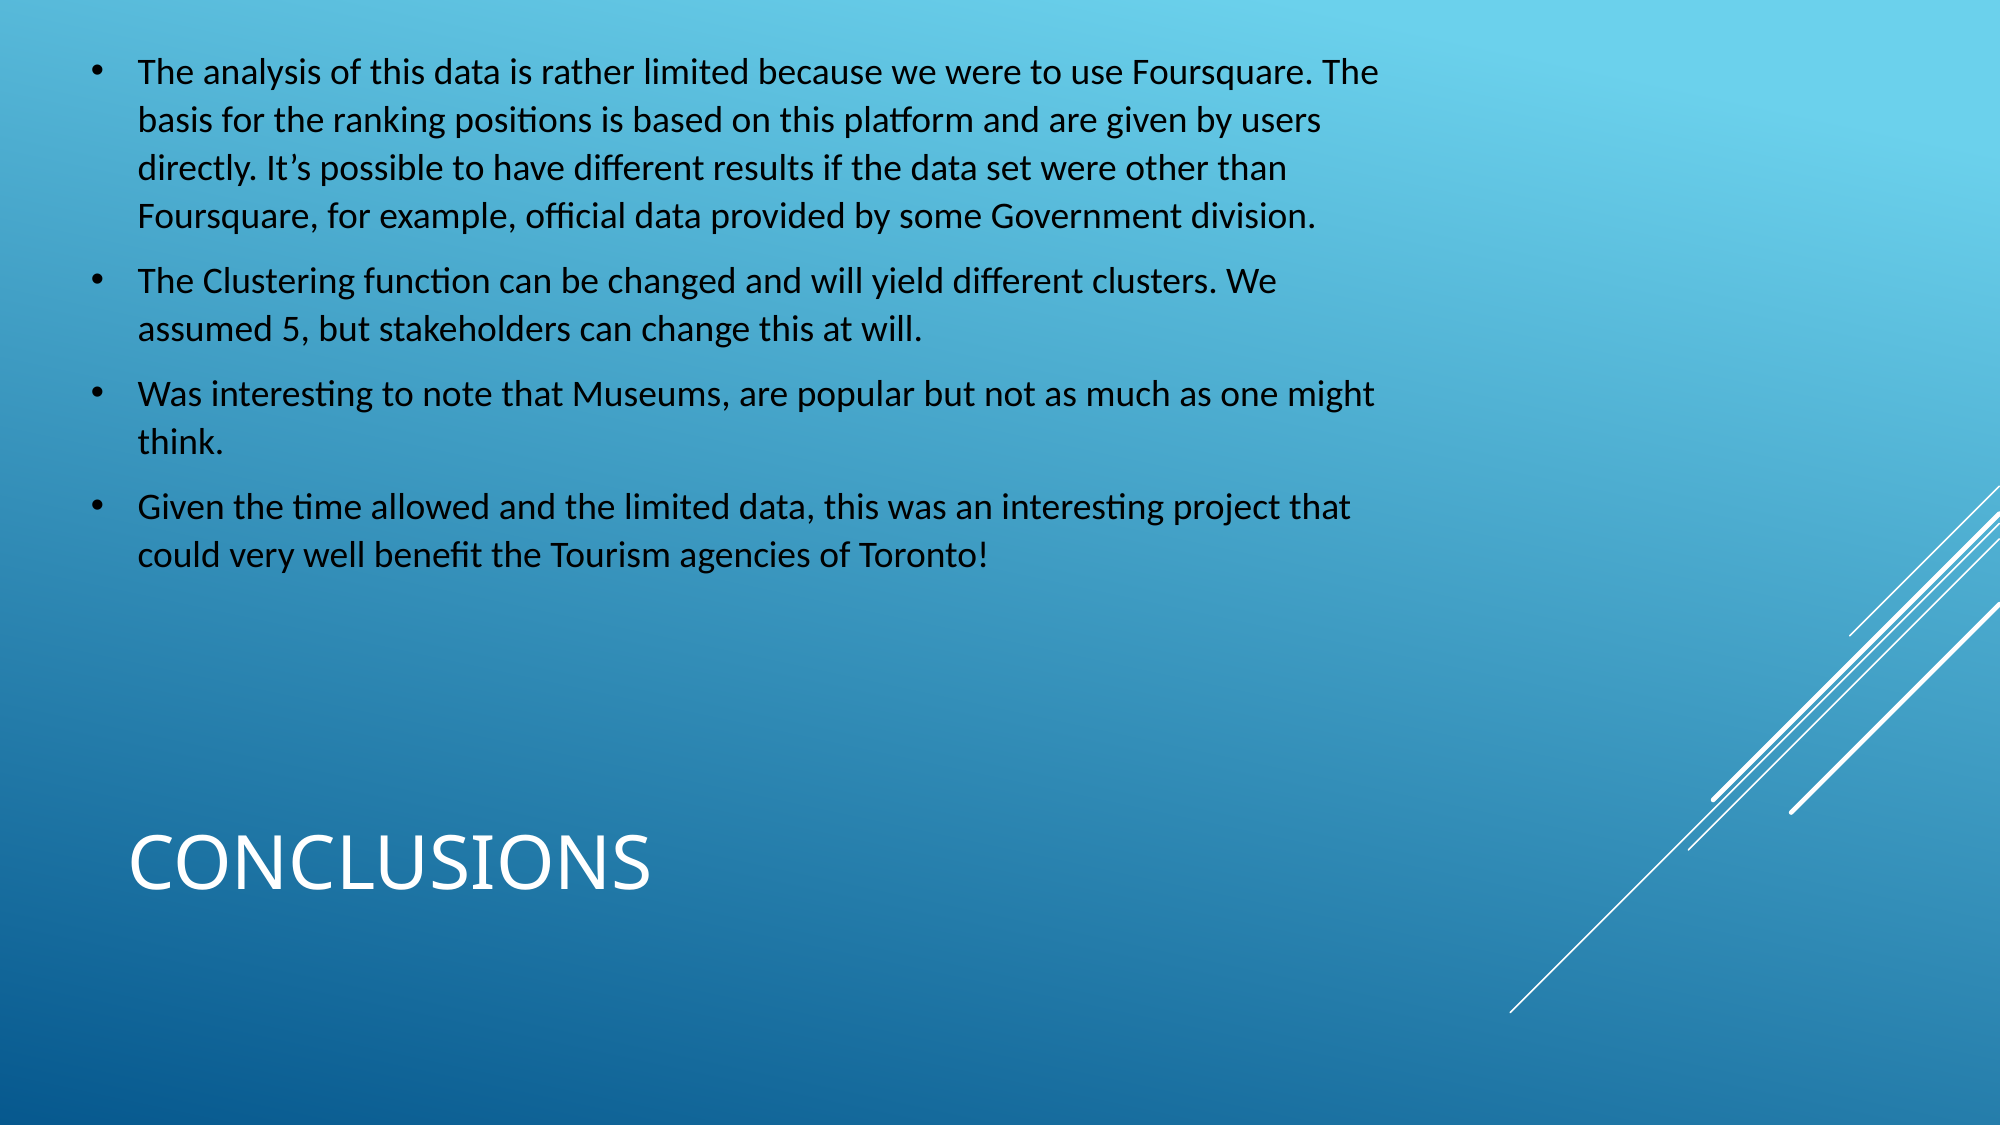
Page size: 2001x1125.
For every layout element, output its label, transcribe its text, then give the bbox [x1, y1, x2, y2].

title conclusions [112, 736, 1513, 984]
text_box The analysis of this data is rather limited because we were to use Foursquare. The basis for the ranking positions is based on this platform and are given by users directly. It’s possible to have different results if the data set were other than Foursquare, for example, official data provided by some Government division. The Clustering function can be changed and will yield different clusters. We assumed 5, but stakeholders can change this at will. Was interesting to note that Museums, are popular but not as much as one might think. Given the time allowed and the limited data, this was an interesting project that could very well benefit the Tourism agencies of Toronto! [76, 36, 1400, 583]
